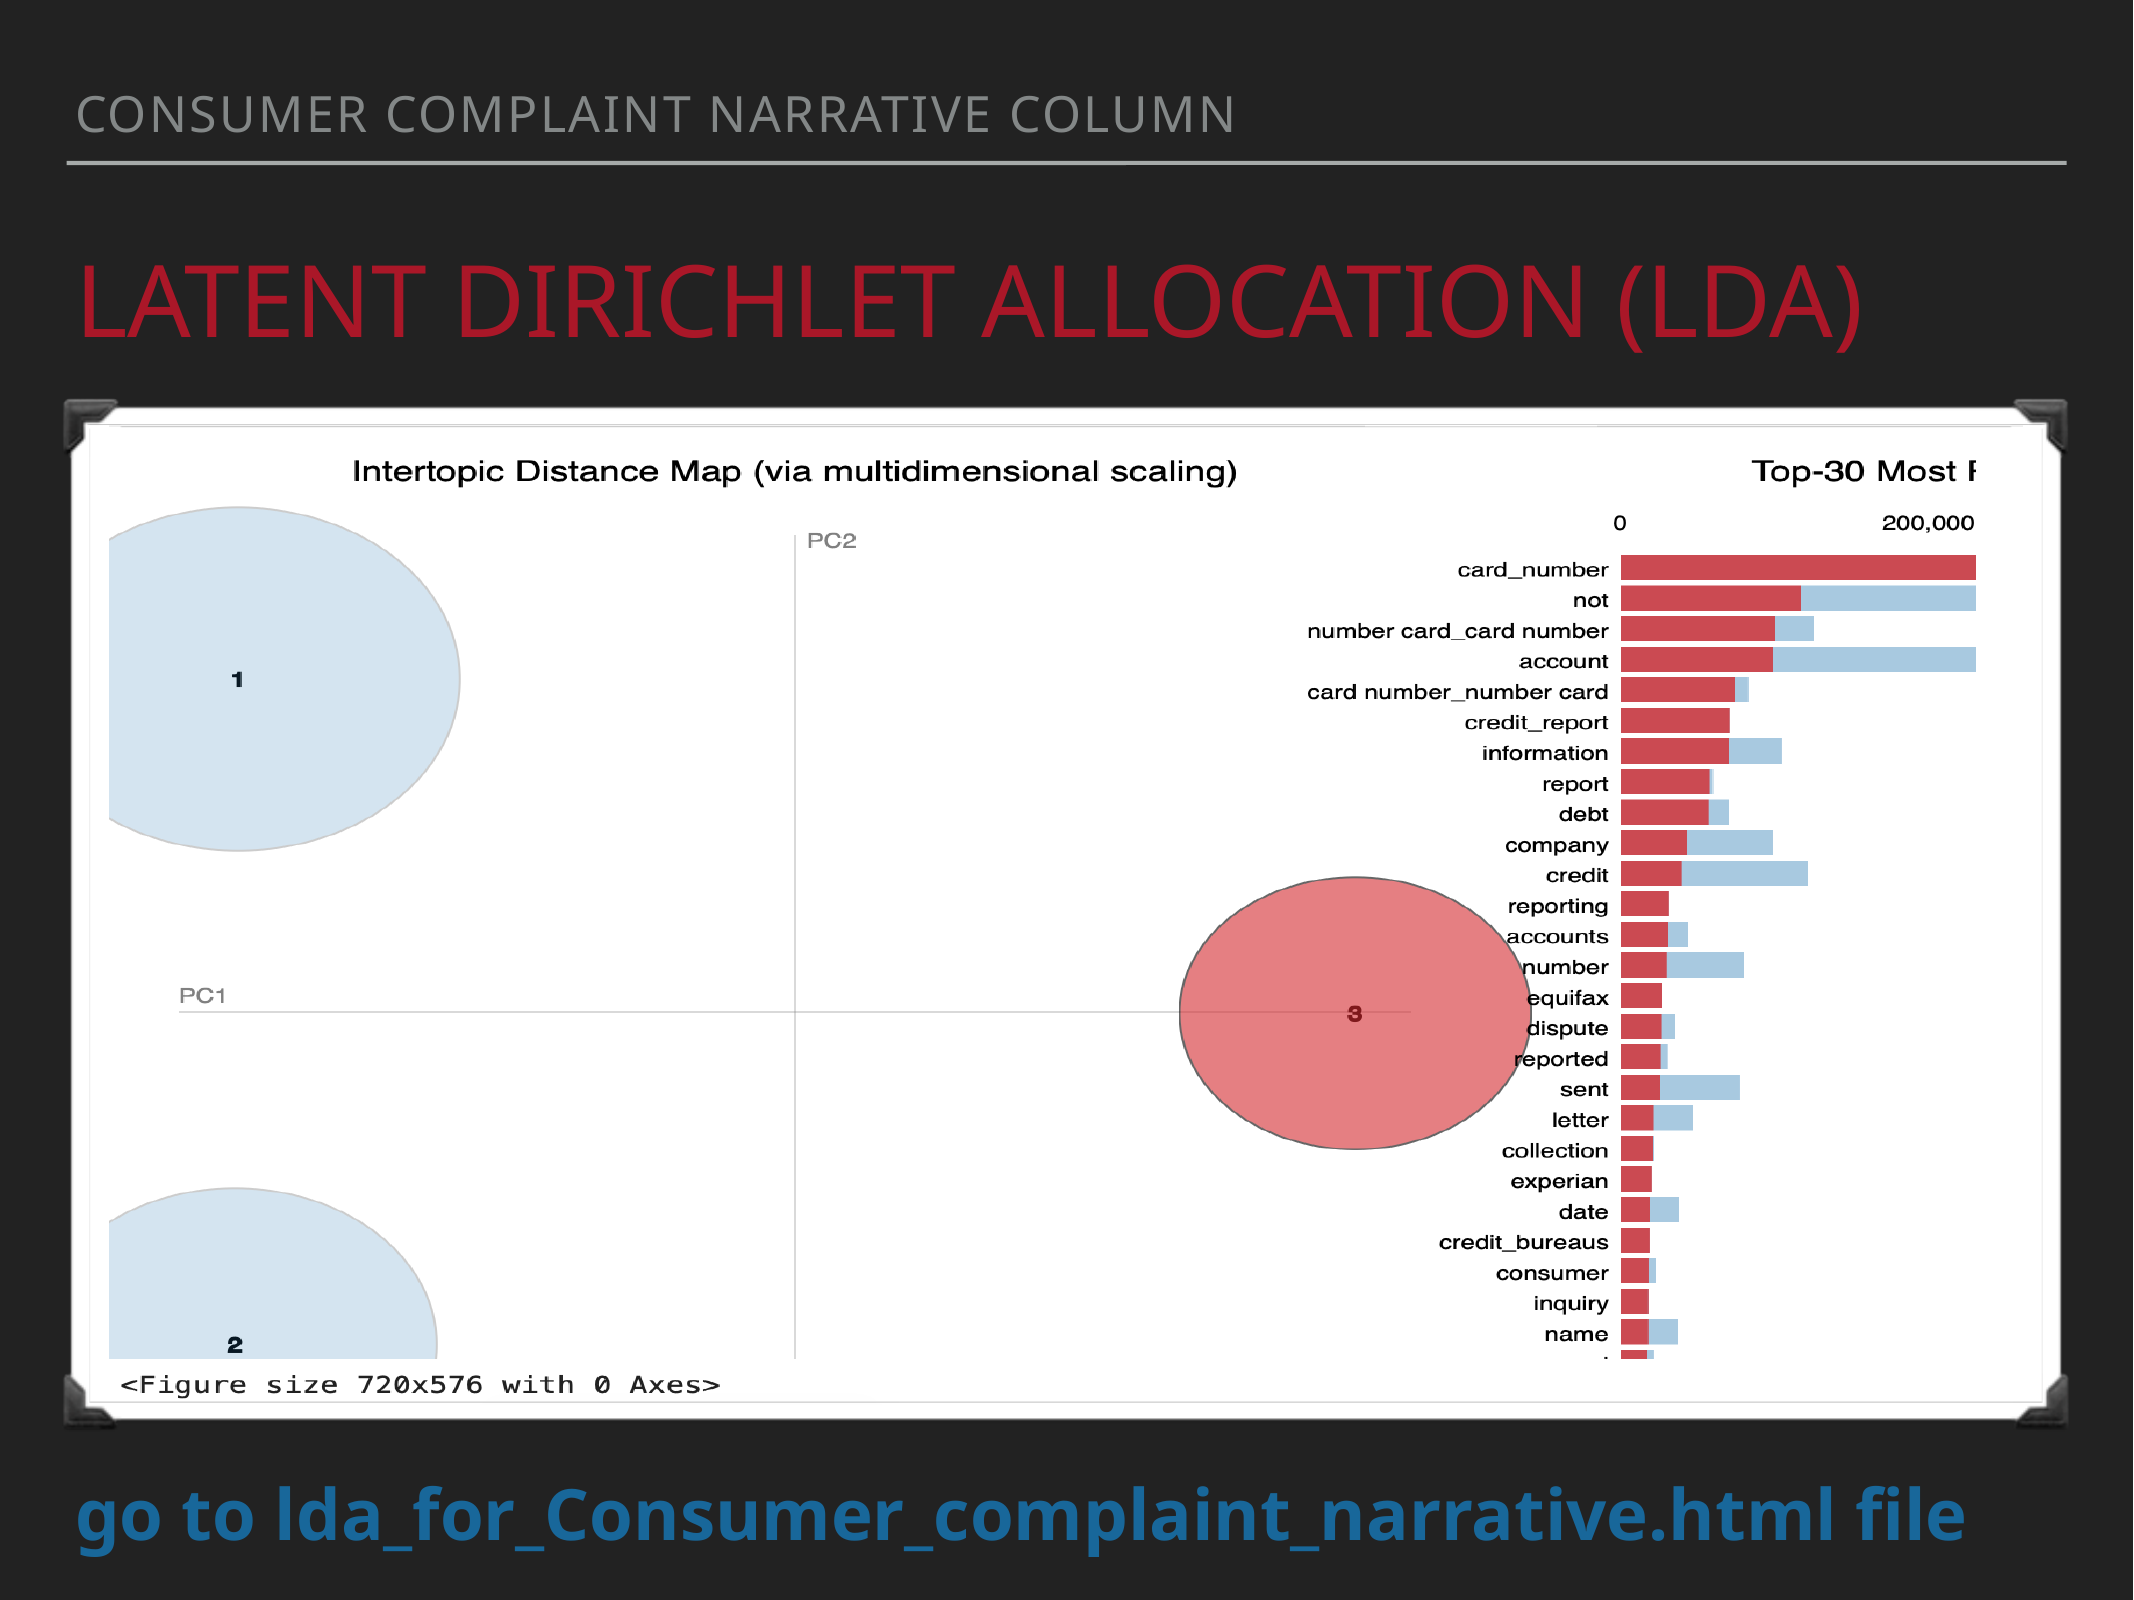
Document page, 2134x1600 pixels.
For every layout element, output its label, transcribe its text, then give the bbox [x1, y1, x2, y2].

list Consumer complaint narrative column [66, 74, 1901, 151]
text_box go to lda_for_Consumer_complaint_narrative.html file [66, 1461, 2067, 1580]
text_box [61, 398, 2073, 1434]
title latent Dirichlet allocation (LDA) [66, 251, 2068, 372]
